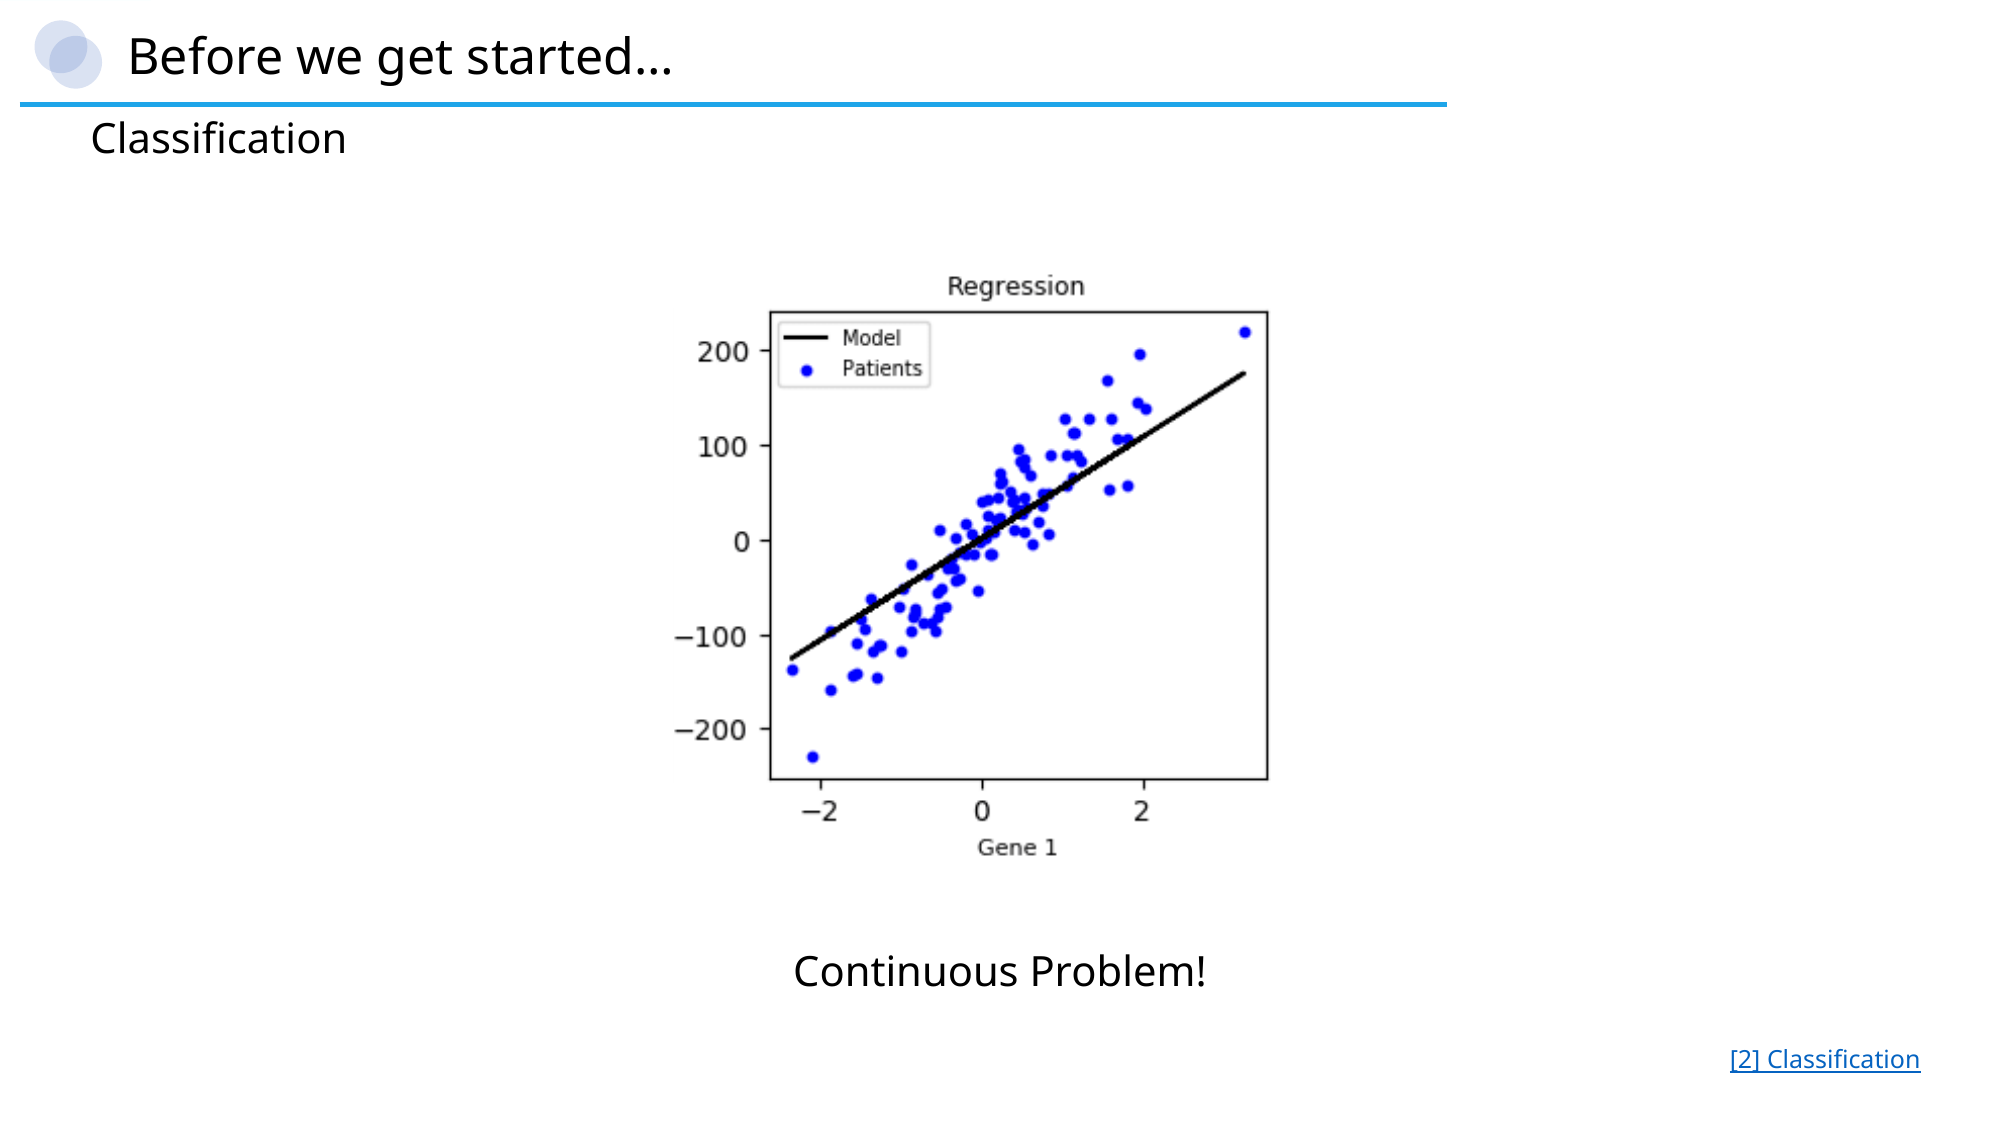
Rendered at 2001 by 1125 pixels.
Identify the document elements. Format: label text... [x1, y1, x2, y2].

text_box Continuous Problem! [693, 937, 1307, 1002]
text_box [2] Classification [1715, 1036, 1938, 1086]
text_box Before we get started… [112, 17, 1346, 92]
text_box Classification [75, 105, 690, 170]
text_box [33, 19, 87, 72]
picture [672, 255, 1287, 878]
text_box [48, 34, 104, 90]
